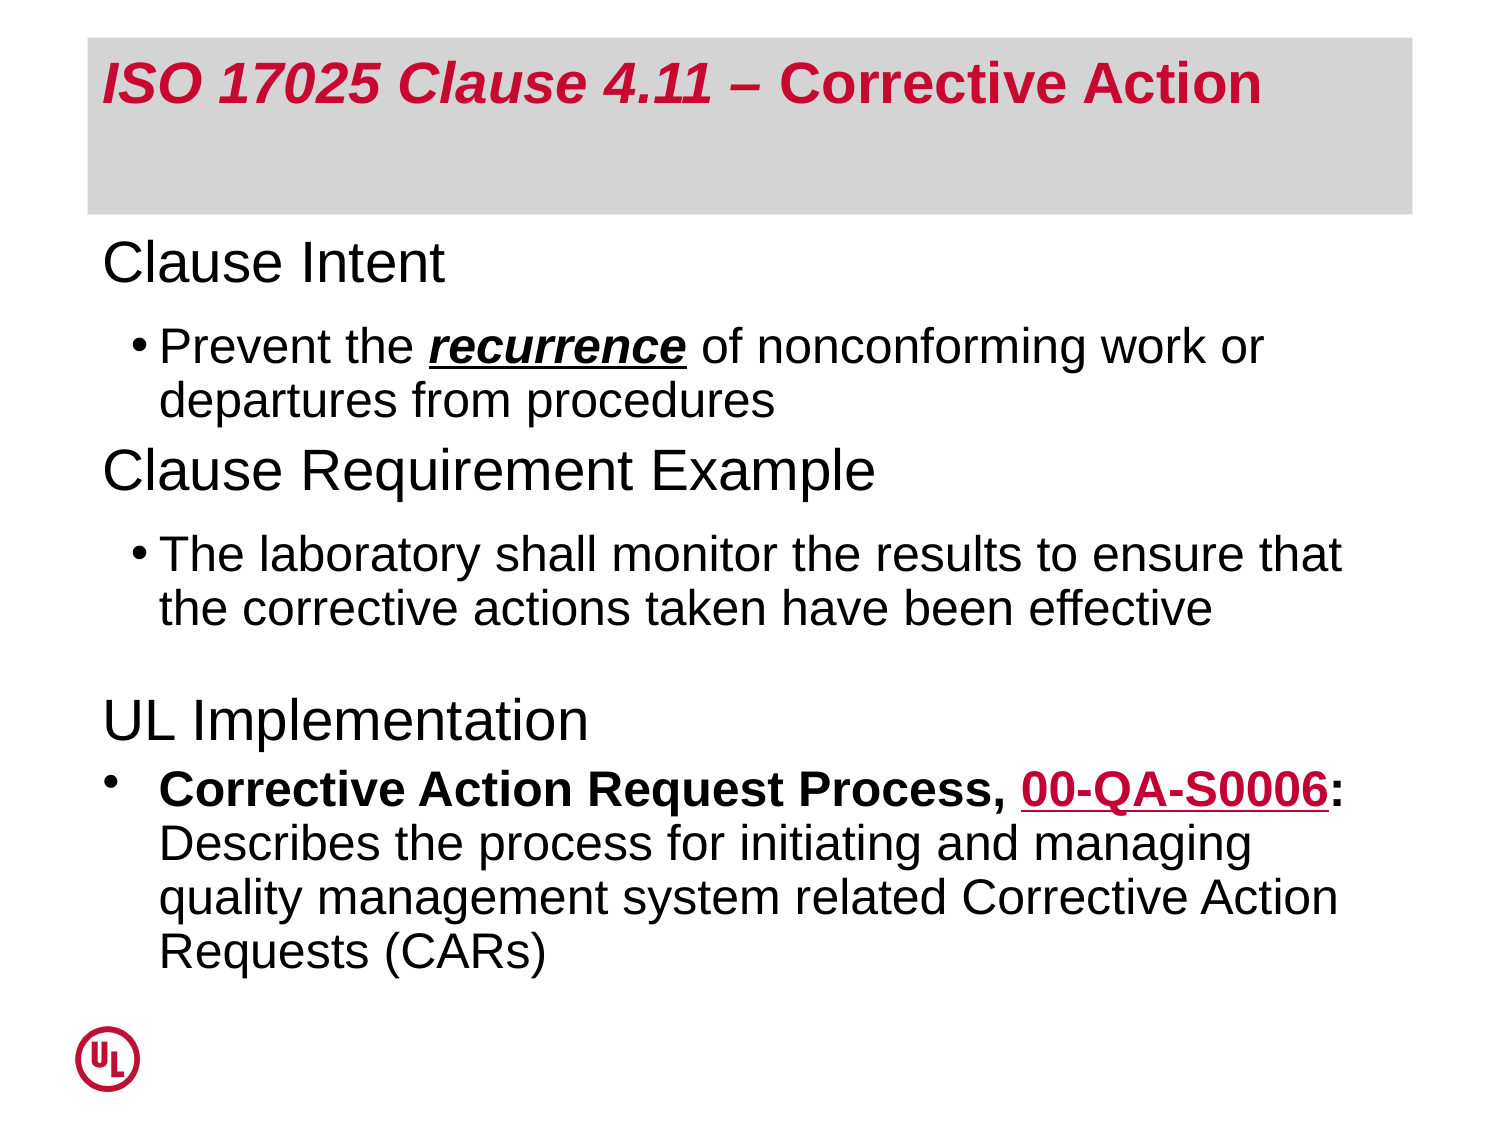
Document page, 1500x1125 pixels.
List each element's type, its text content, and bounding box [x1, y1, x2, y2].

title ISO 17025 Clause 4.11 – Corrective Action [87, 37, 1413, 215]
list Clause Intent Prevent the recurrence of nonconforming work or departures from procedures Clause Requirement Example The laboratory shall monitor the results to ensure that the corrective actions taken have been effective UL Implementation Corrective Action Request Process, 00-QA-S0006: Describes the process for initiating and managing quality management system related Corrective Action Requests (CARs) [87, 224, 1388, 1051]
picture [75, 1026, 140, 1092]
